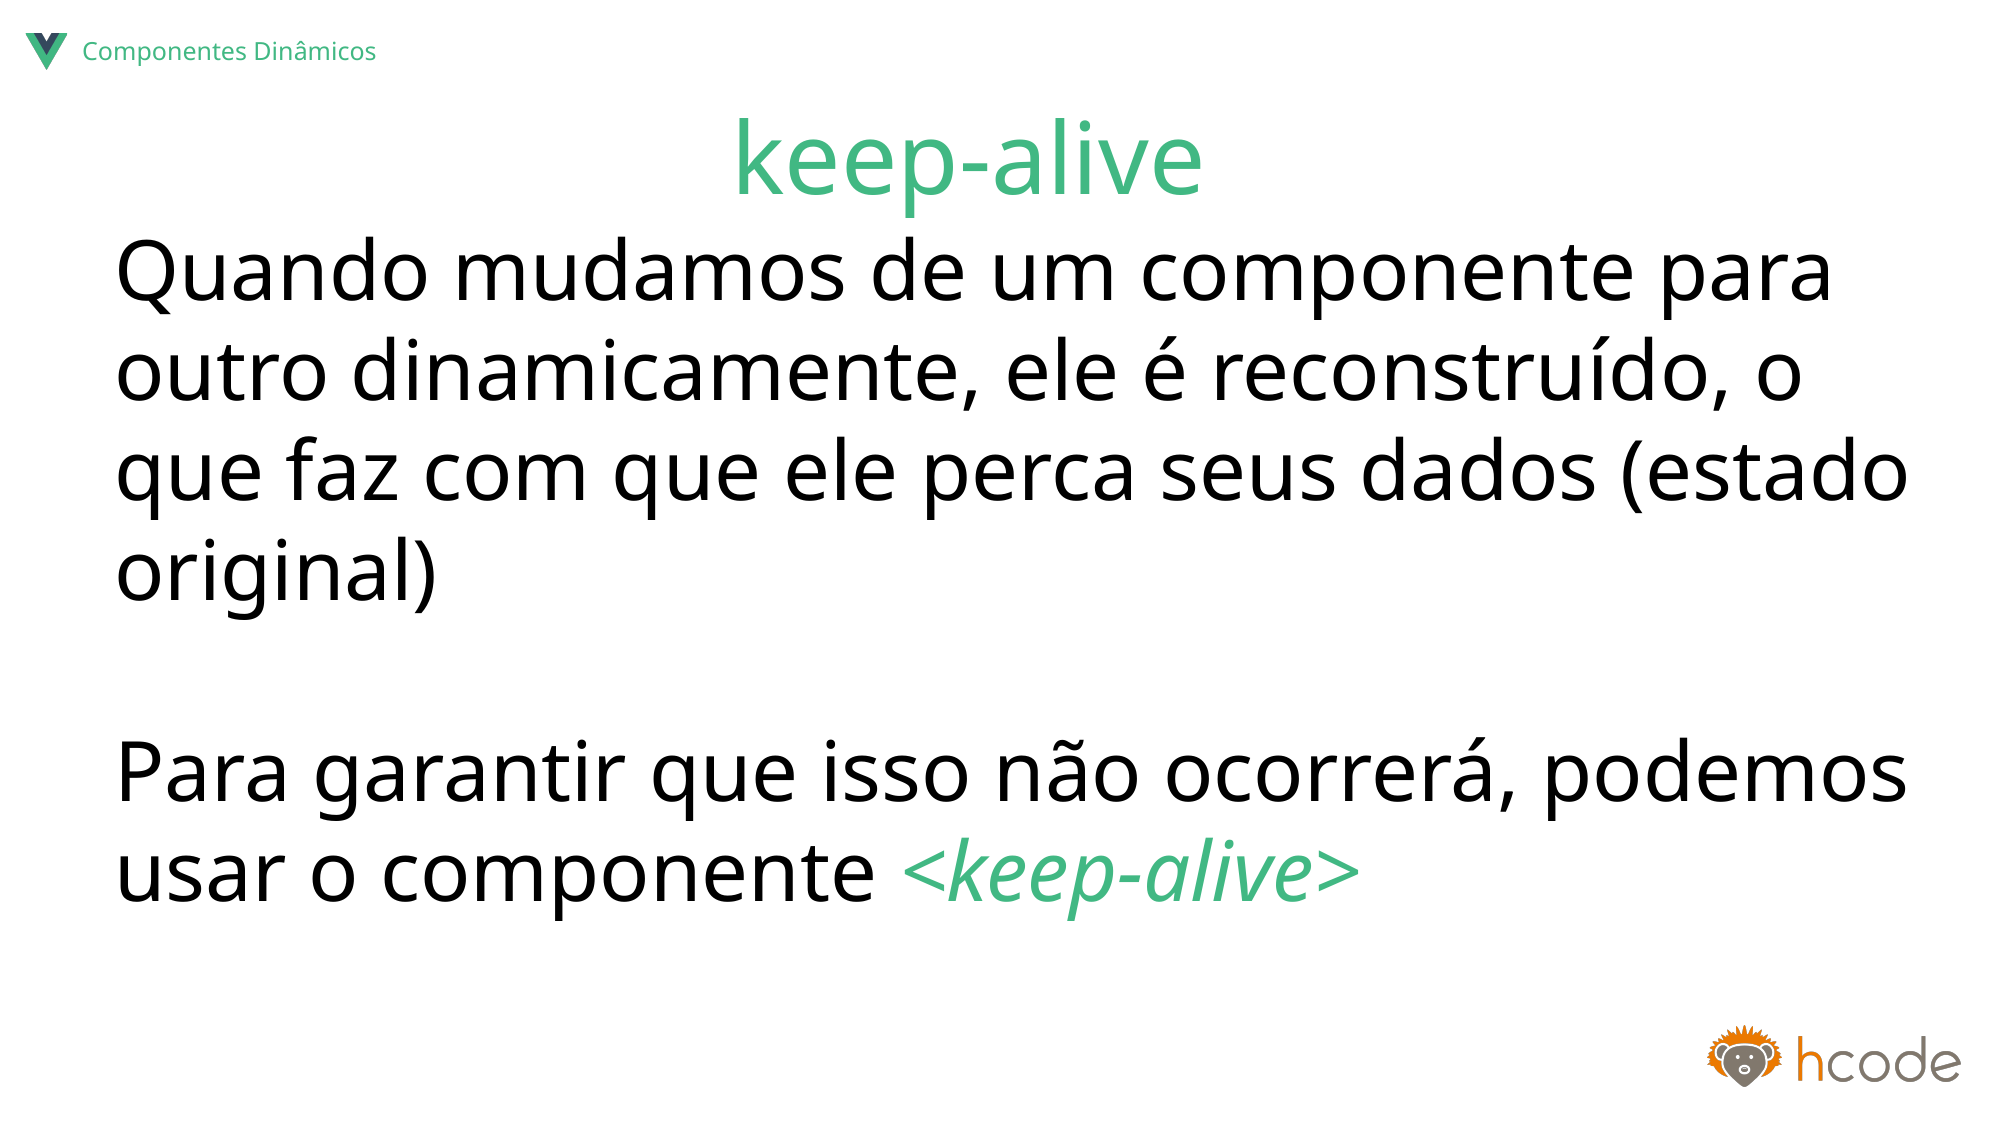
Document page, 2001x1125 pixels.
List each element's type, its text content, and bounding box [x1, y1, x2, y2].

text_box Para garantir que isso não ocorrerá, podemos usar o componente <keep-alive> [99, 644, 1961, 992]
text_box keep-alive [119, 70, 1819, 238]
text_box Componentes Dinâmicos [67, 20, 1445, 84]
picture [1707, 1025, 1962, 1087]
text_box Quando mudamos de um componente para outro dinamicamente, ele é reconstruído, o que faz com que ele perca seus dados (estado original) [99, 224, 1961, 611]
picture [25, 32, 68, 72]
